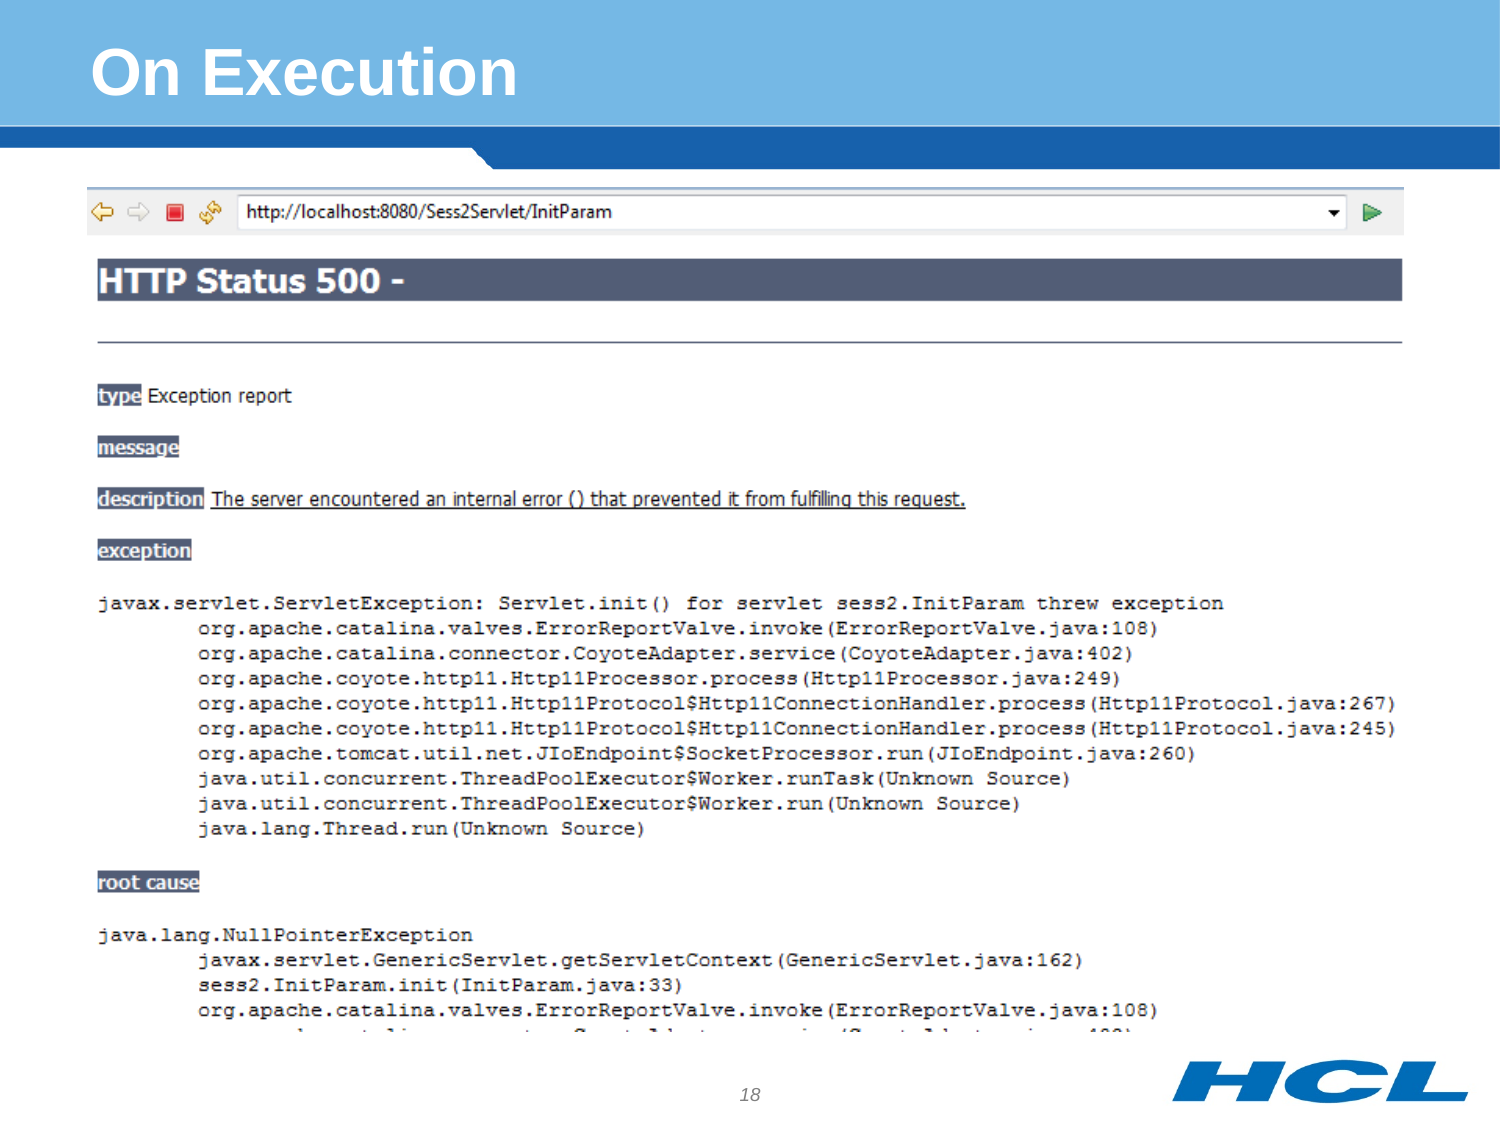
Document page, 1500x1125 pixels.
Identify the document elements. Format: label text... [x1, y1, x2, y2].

picture [1140, 1050, 1500, 1109]
title On Execution [74, 0, 1426, 138]
picture [0, 0, 1500, 1032]
slide_number 18 [574, 1074, 926, 1115]
